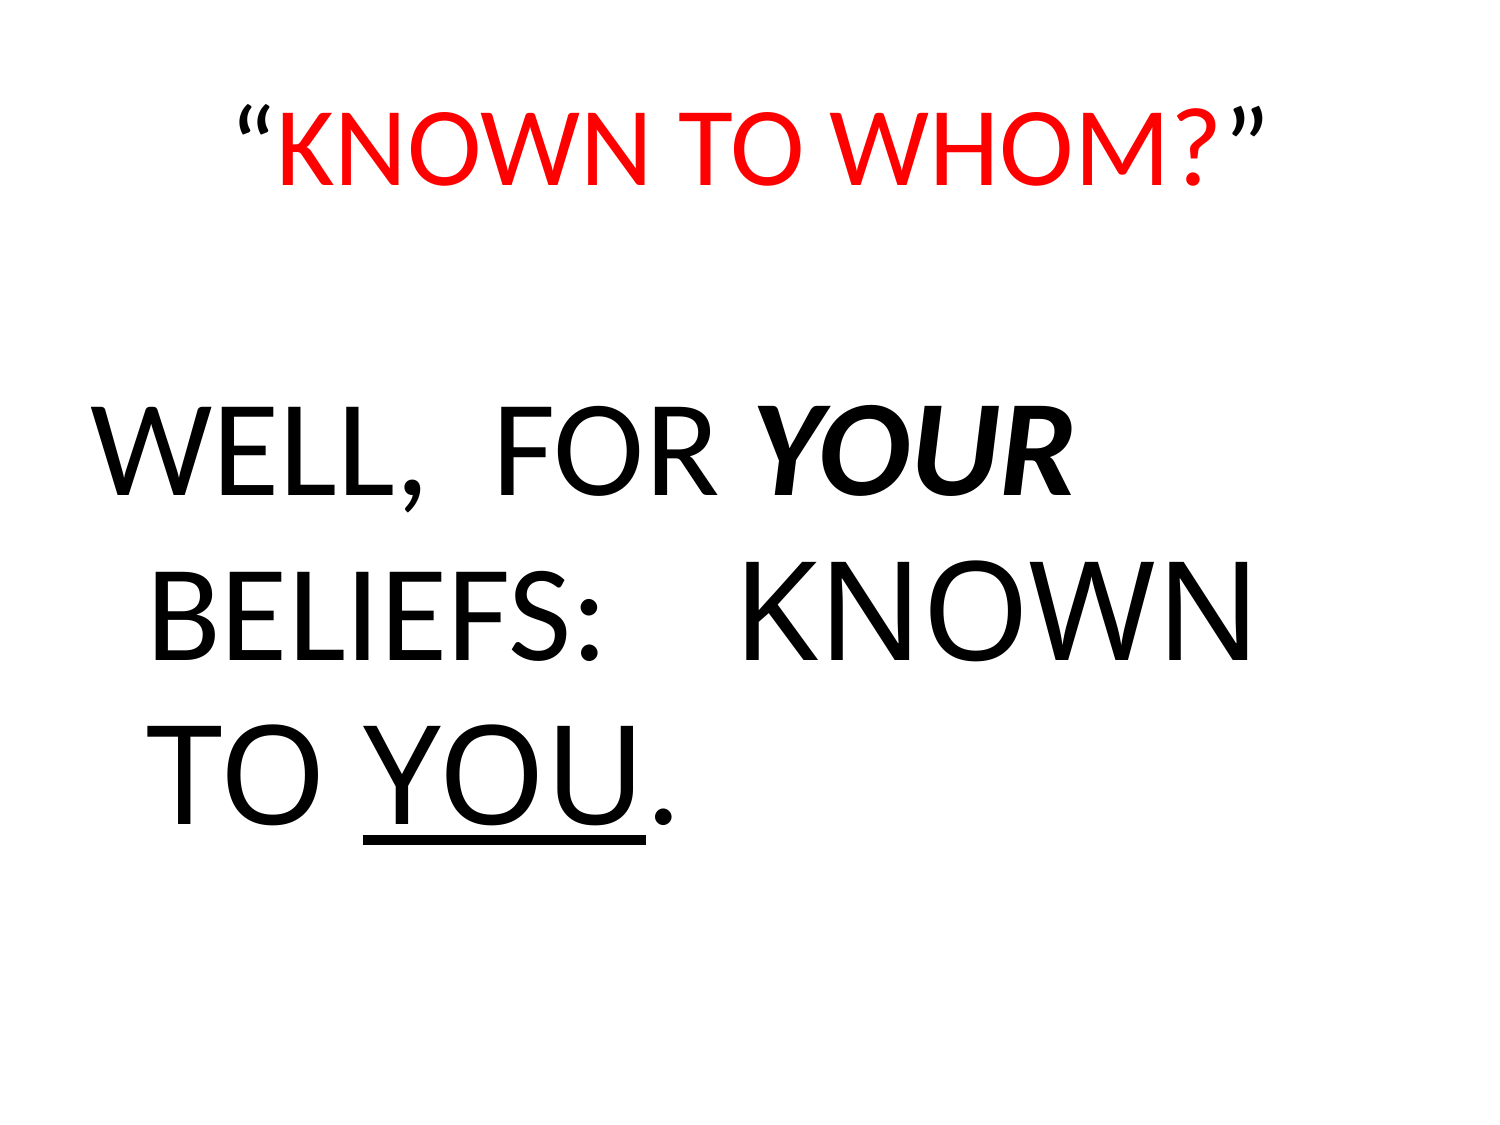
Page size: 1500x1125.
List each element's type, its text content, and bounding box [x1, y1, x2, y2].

title “KNOWN TO WHOM?” [75, 0, 1425, 280]
list WELL, FOR YOUR BELIEFS: KNOWN TO YOU. [75, 350, 1425, 1005]
